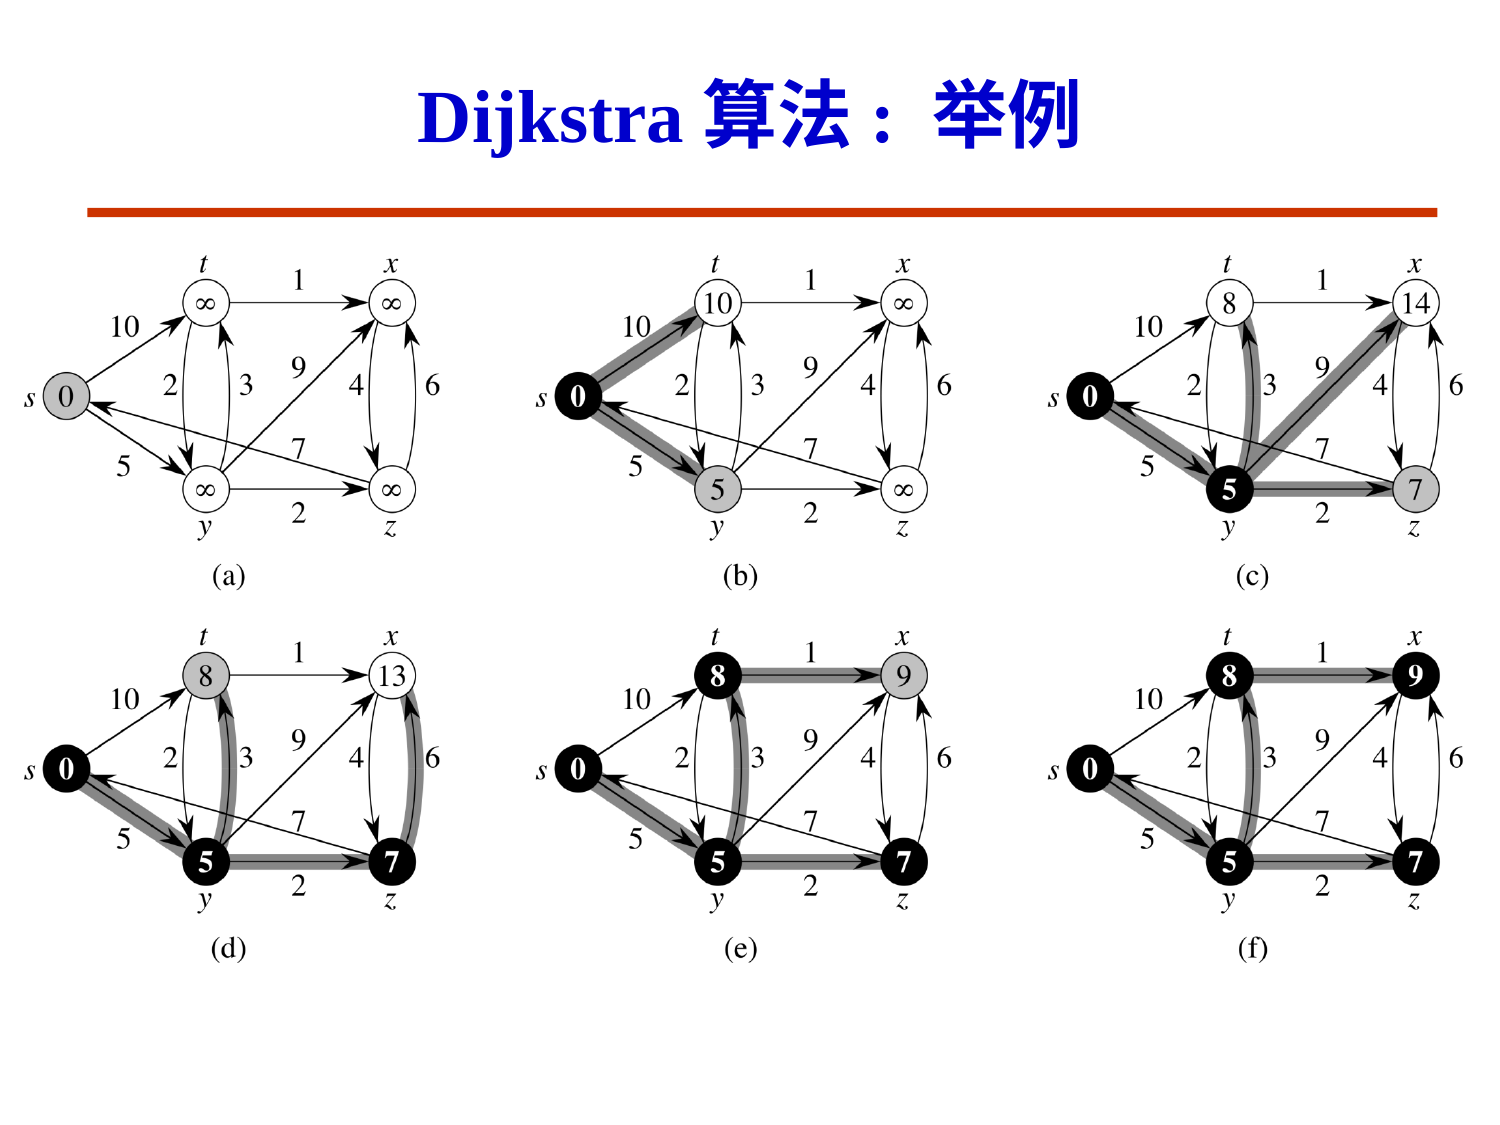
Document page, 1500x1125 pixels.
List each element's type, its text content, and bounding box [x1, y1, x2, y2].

picture [24, 255, 1463, 963]
title Dijkstra算法: 举例 [112, 37, 1388, 188]
